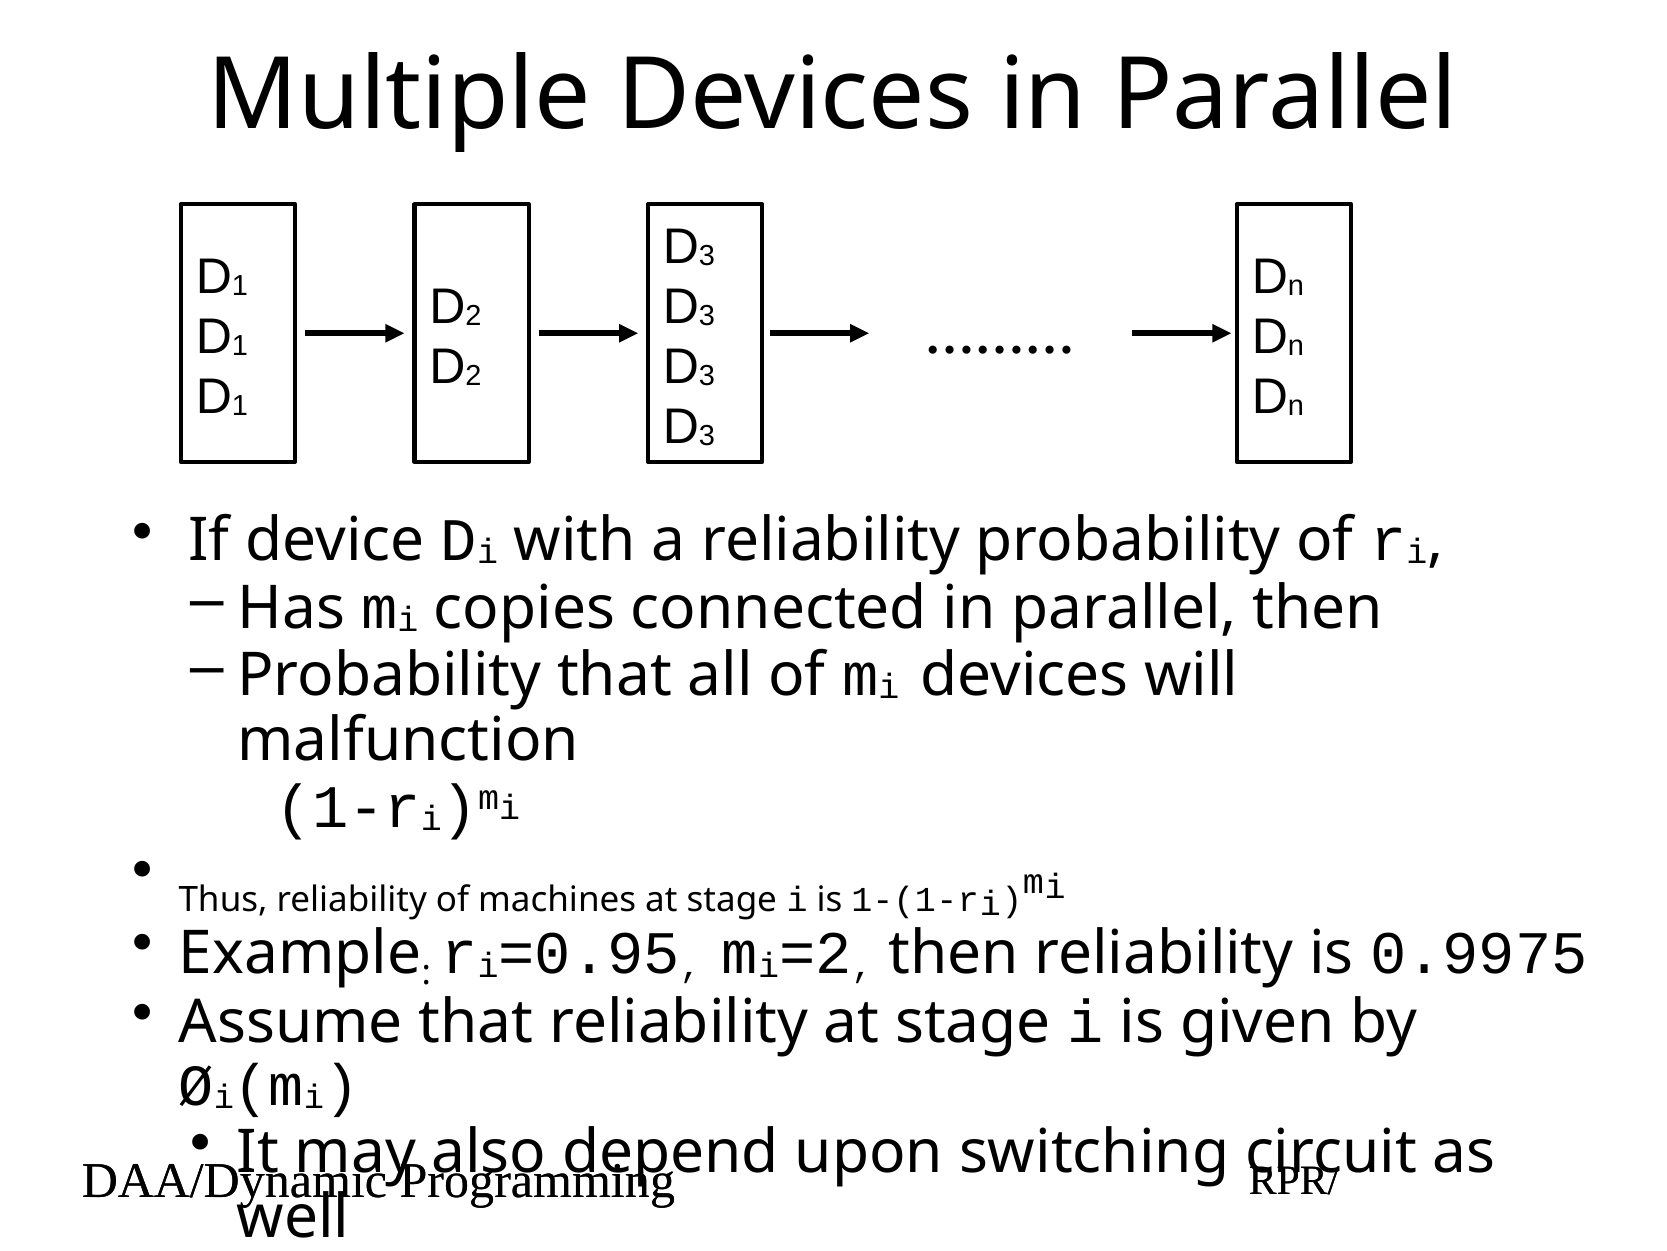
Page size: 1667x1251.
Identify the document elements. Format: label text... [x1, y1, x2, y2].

text_box [1132, 327, 1232, 340]
text_box DAA/Dynamic Programming [66, 1139, 691, 1217]
slide_number [1457, 1145, 1557, 1210]
text_box ……… [909, 294, 1090, 372]
text_box Dn Dn Dn [1236, 204, 1351, 462]
text_box D2 D2 [414, 204, 529, 462]
text_box D1 D1 D1 [180, 204, 295, 462]
text_box [770, 327, 869, 340]
text_box D3 D3 D3 D3 [648, 204, 763, 462]
title Multiple Devices in Parallel [124, 9, 1543, 167]
list If device Di with a reliability probability of ri, Has mi copies connected in parallel, then Probability that all of mi devices will malfunction (1-ri)mi Thus, reliability of machines at stage i is 1-(1-ri)mi Example: ri=0.95, mi=2, then reliability is 0.9975 Assume that reliability at stage i is given by Øi(mi) It may also depend upon switching circuit as well [116, 499, 1604, 1111]
text_box [305, 327, 405, 340]
text_box RPR/ [1233, 1144, 1354, 1211]
text_box [538, 327, 638, 340]
